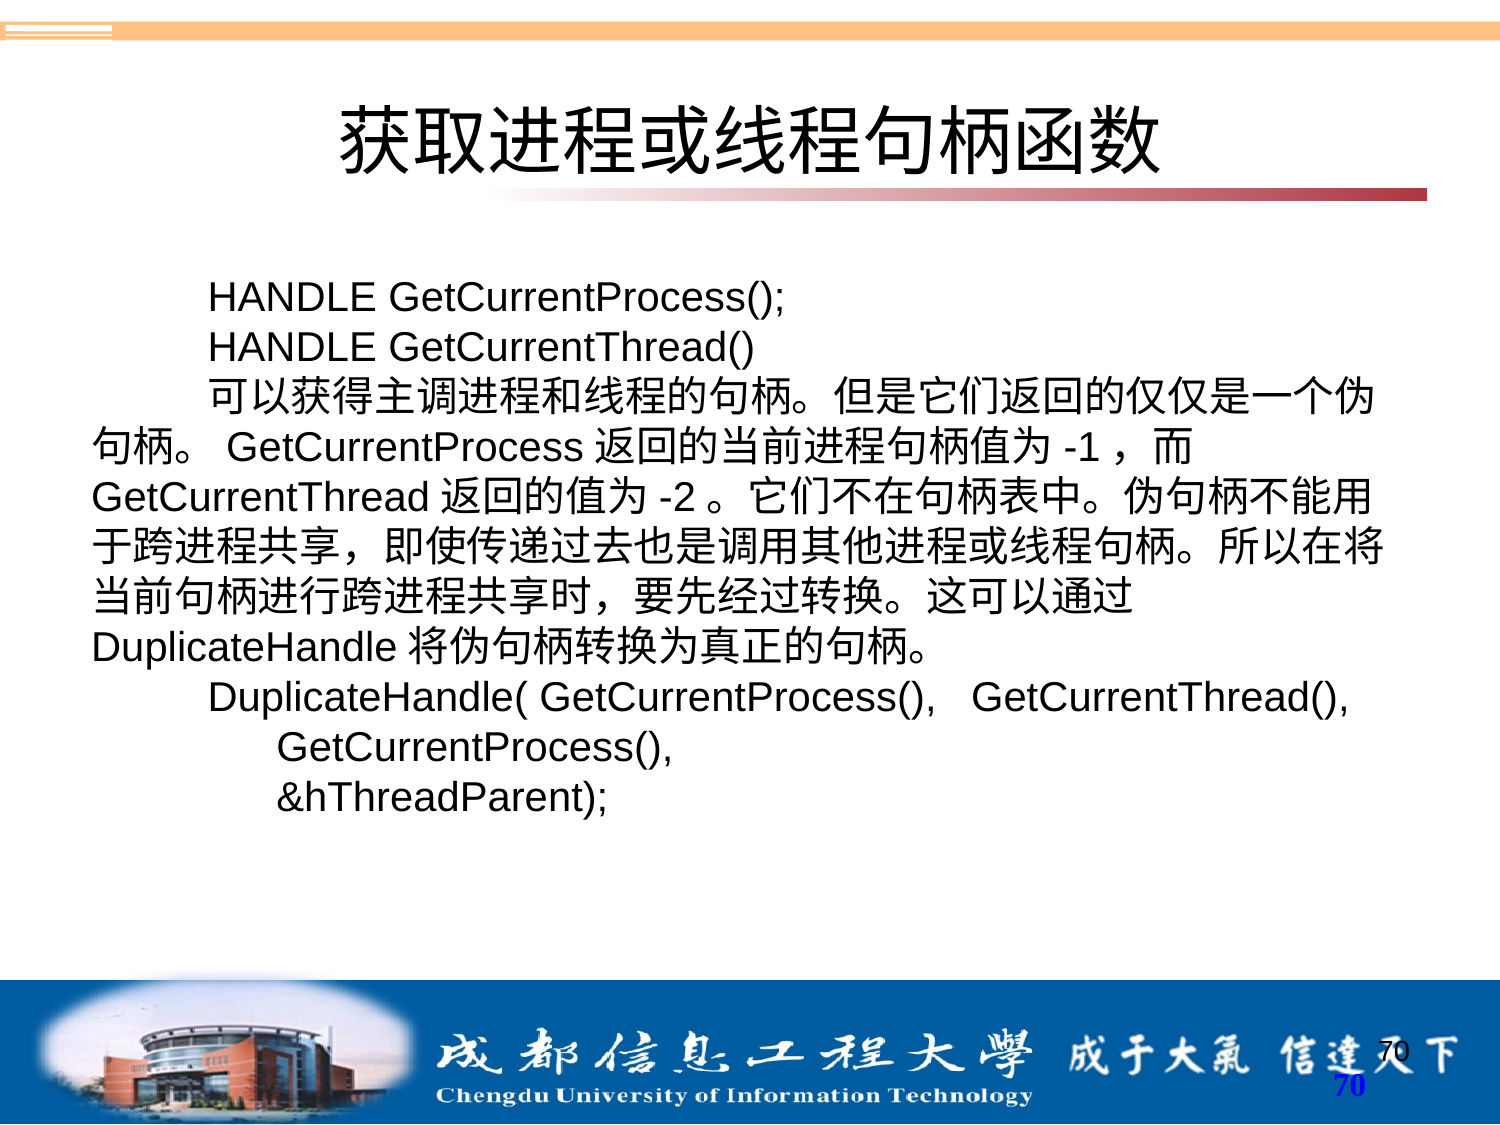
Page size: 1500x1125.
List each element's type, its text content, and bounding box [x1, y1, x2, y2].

title 获取进程或线程句柄函数 [75, 45, 1425, 233]
list HANDLE GetCurrentProcess(); HANDLE GetCurrentThread() 可以获得主调进程和线程的句柄。但是它们返回的仅仅是一个伪句柄。GetCurrentProcess返回的当前进程句柄值为-1，而GetCurrentThread返回的值为-2。它们不在句柄表中。伪句柄不能用于跨进程共享，即使传递过去也是调用其他进程或线程句柄。所以在将当前句柄进行跨进程共享时，要先经过转换。这可以通过DuplicateHandle将伪句柄转换为真正的句柄。 DuplicateHandle( GetCurrentProcess(), GetCurrentThread(), GetCurrentProcess(), &hThreadParent); [75, 262, 1425, 1005]
picture [0, 957, 1500, 1125]
